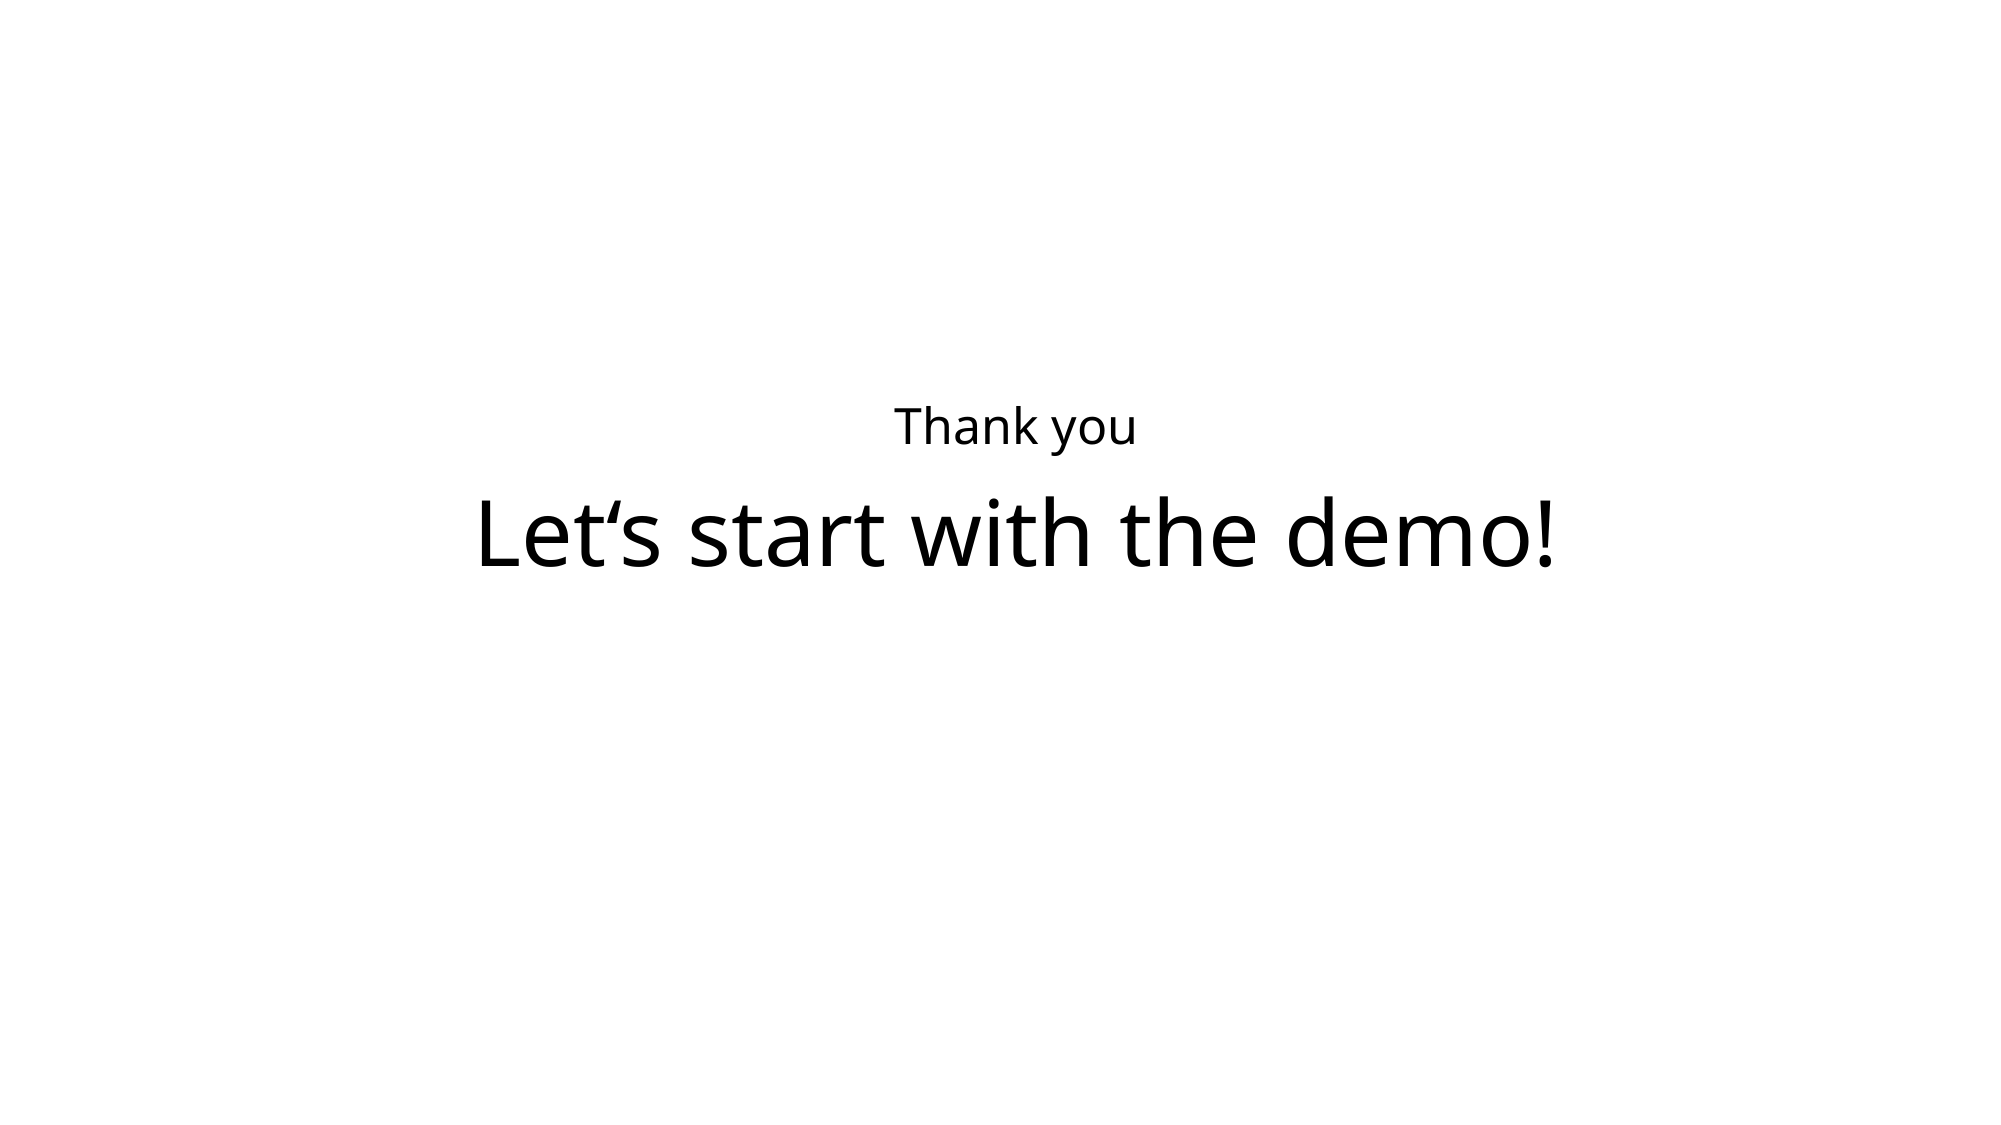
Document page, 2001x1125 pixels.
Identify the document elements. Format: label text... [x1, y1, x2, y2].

text_box Thank you [154, 319, 1880, 537]
title Let‘s start with the demo! [154, 537, 1880, 646]
